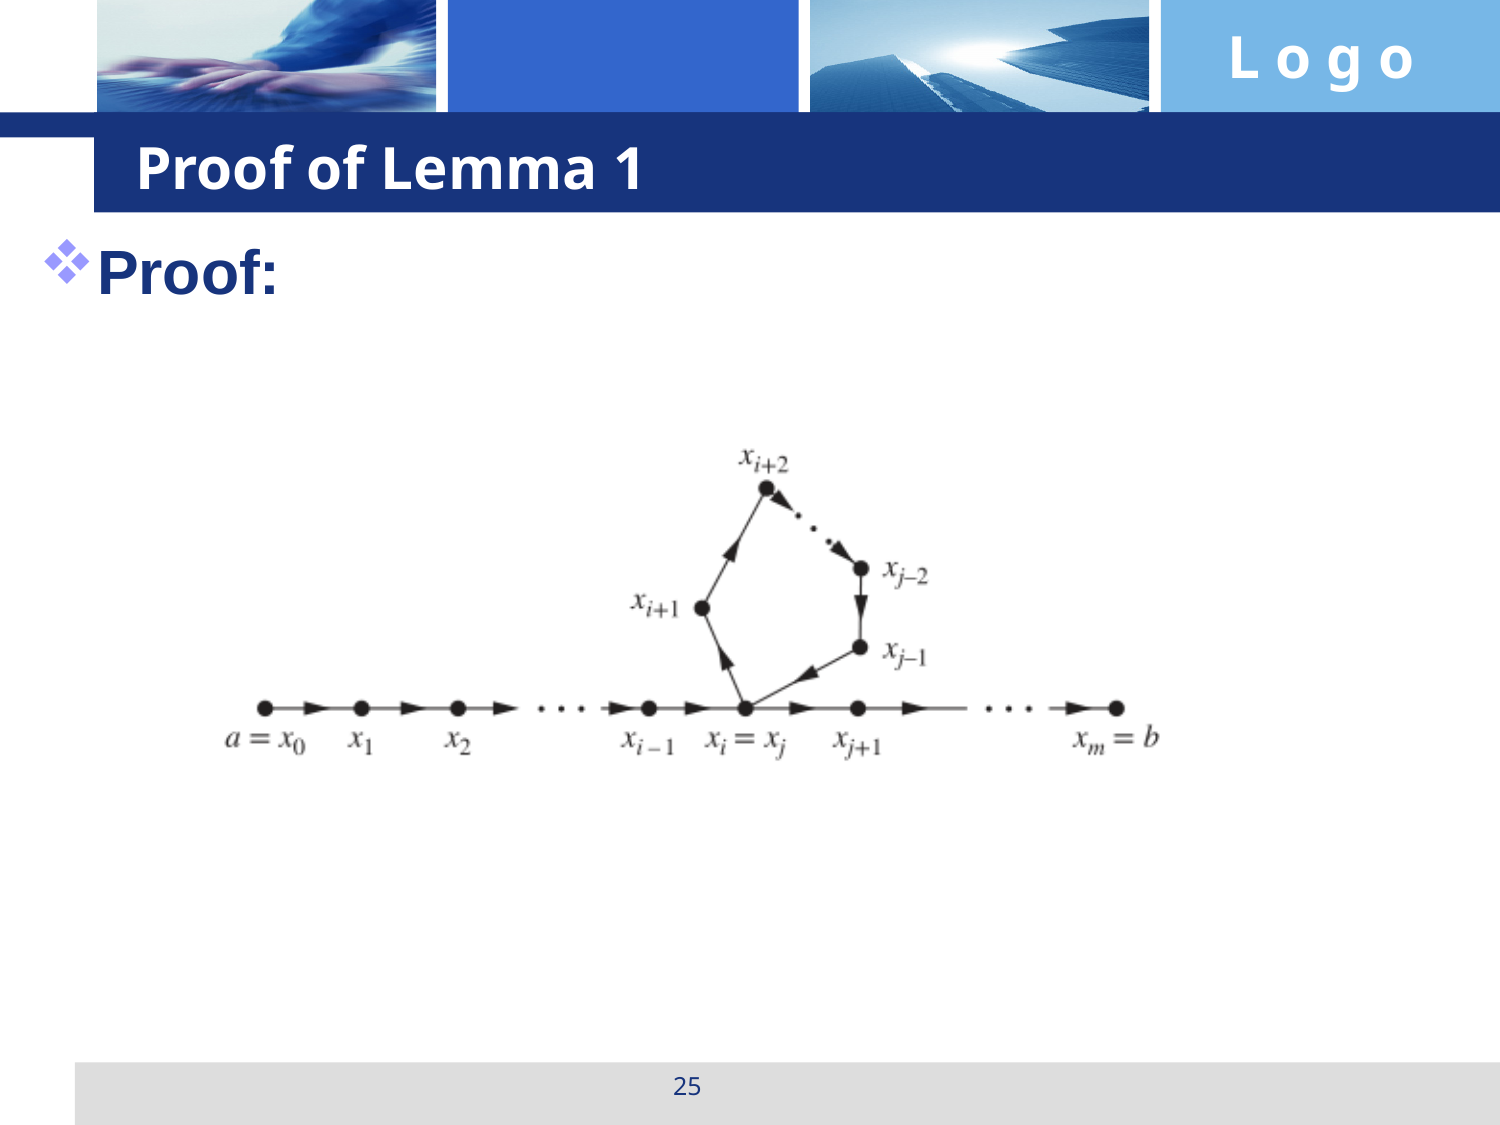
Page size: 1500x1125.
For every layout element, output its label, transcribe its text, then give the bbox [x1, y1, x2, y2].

picture [199, 374, 1250, 788]
title Proof of Lemma 1 [120, 120, 1400, 213]
list Proof: [24, 224, 1475, 1025]
slide_number 25 [512, 1062, 863, 1116]
picture [97, 0, 437, 112]
picture [810, 0, 1150, 112]
